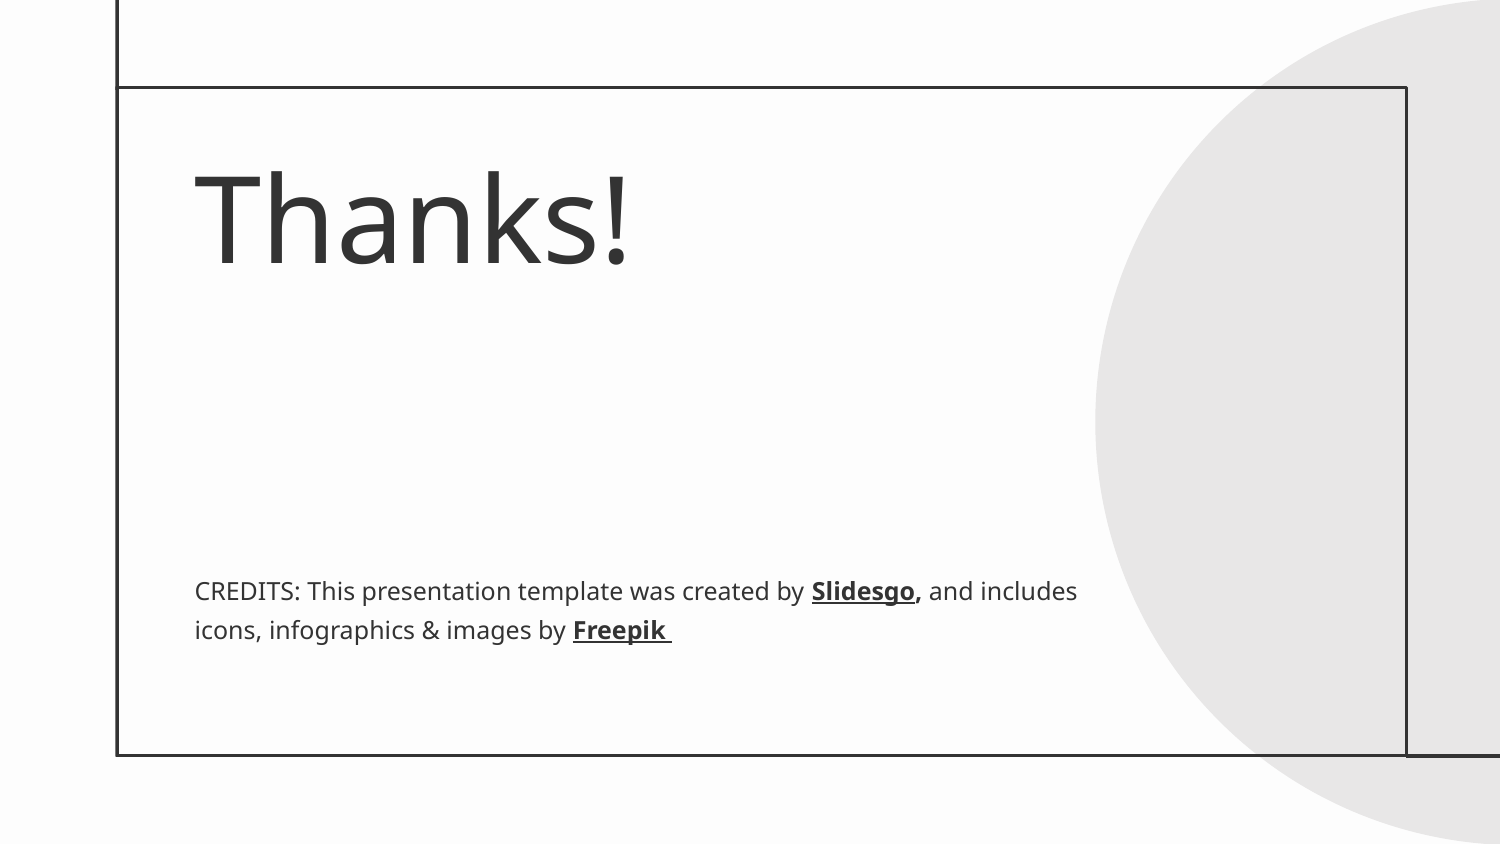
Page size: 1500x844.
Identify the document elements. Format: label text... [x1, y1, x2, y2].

title Thanks! [179, 127, 910, 302]
